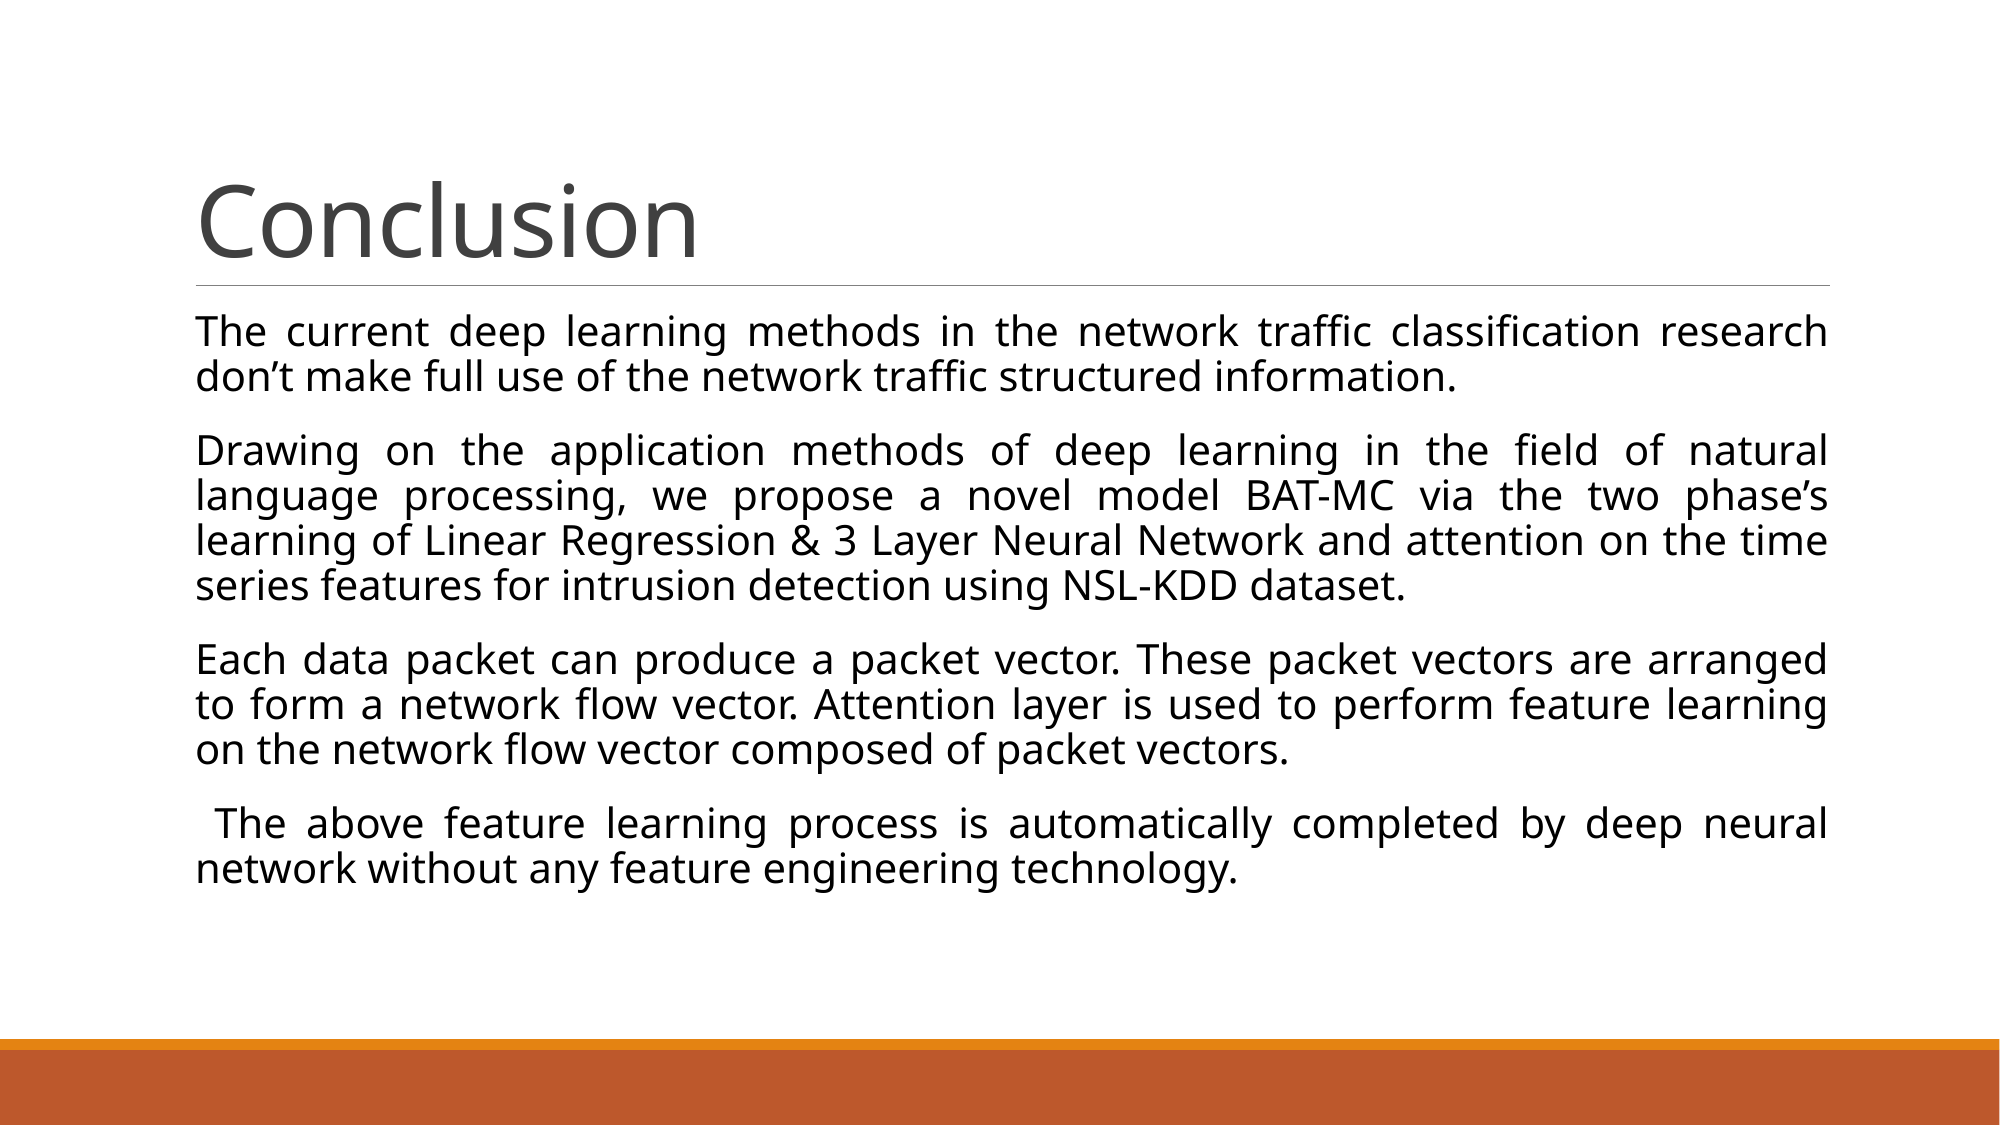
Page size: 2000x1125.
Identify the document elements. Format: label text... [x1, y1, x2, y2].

title Conclusion [179, 47, 1830, 285]
list The current deep learning methods in the network traffic classification research don’t make full use of the network traffic structured information. Drawing on the application methods of deep learning in the field of natural language processing, we propose a novel model BAT-MC via the two phase’s learning of Linear Regression & 3 Layer Neural Network and attention on the time series features for intrusion detection using NSL-KDD dataset. Each data packet can produce a packet vector. These packet vectors are arranged to form a network flow vector. Attention layer is used to perform feature learning on the network flow vector composed of packet vectors. The above feature learning process is automatically completed by deep neural network without any feature engineering technology. [179, 302, 1830, 963]
